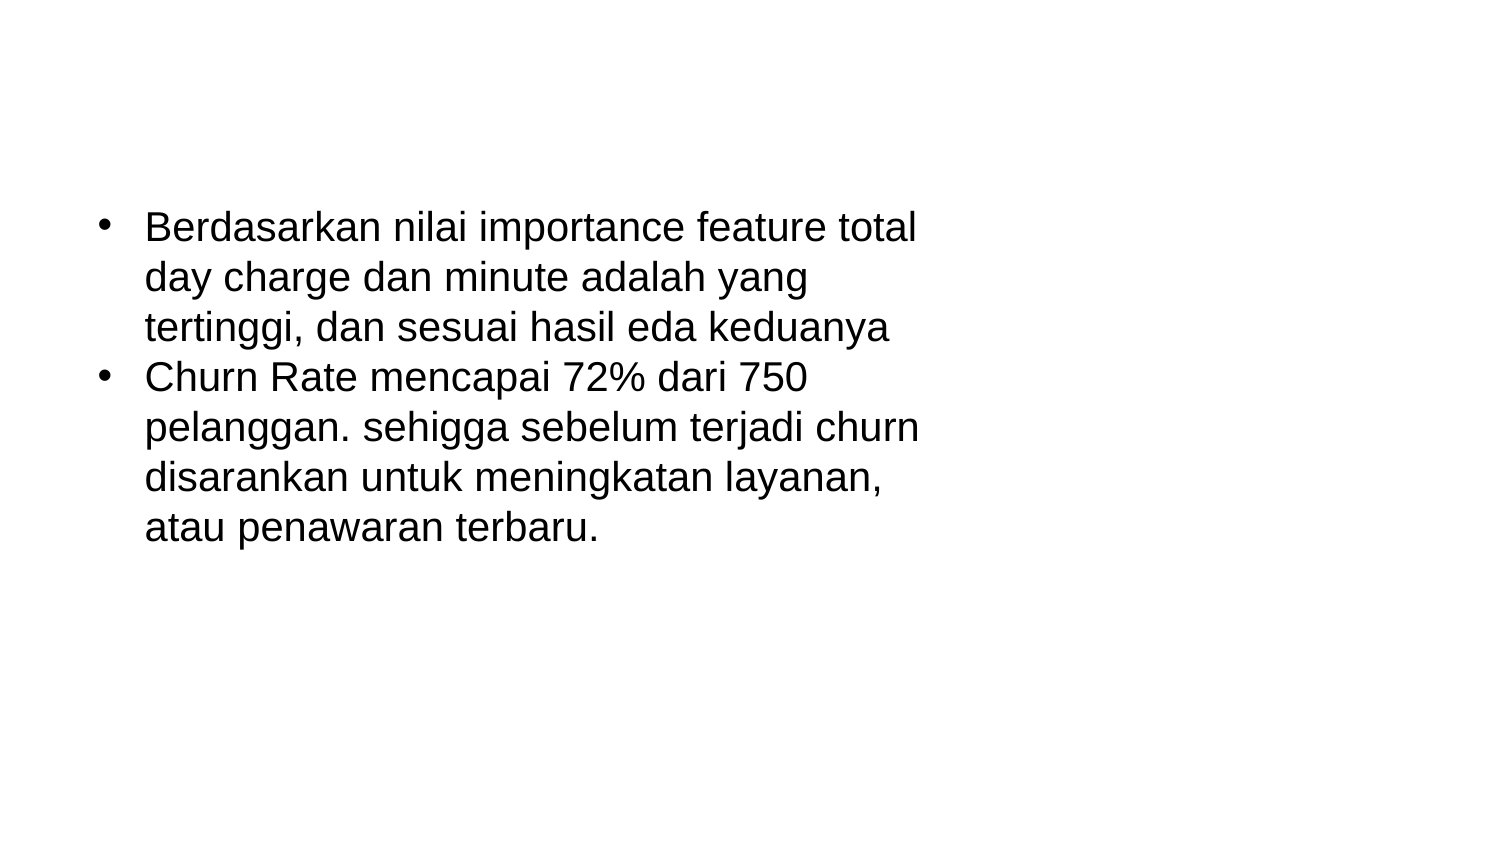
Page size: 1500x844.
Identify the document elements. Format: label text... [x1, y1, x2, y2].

text_box Berdasarkan nilai importance feature total day charge dan minute adalah yang tertinggi, dan sesuai hasil eda keduanya Churn Rate mencapai 72% dari 750 pelanggan. sehigga sebelum terjadi churn disarankan untuk meningkatan layanan, atau penawaran terbaru. [82, 192, 950, 608]
